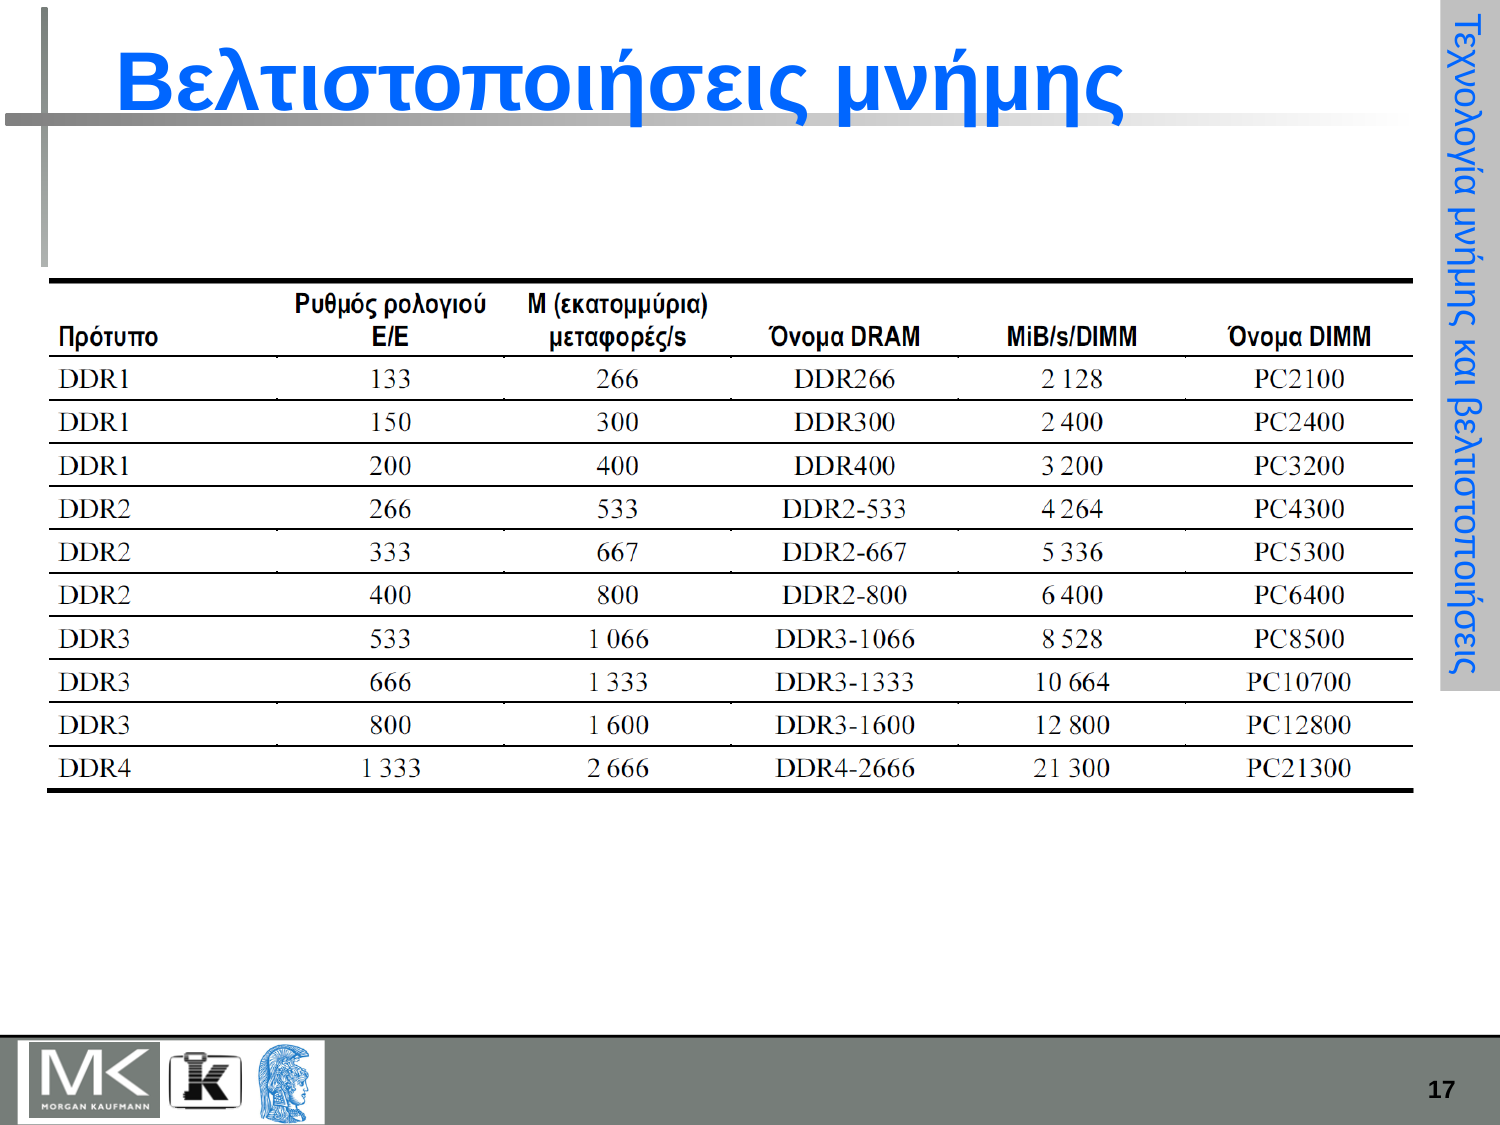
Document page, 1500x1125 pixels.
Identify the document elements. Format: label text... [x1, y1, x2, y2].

title Βελτιστοποιήσεις μνήμης [100, 18, 1440, 135]
picture [256, 1042, 311, 1124]
picture [29, 1042, 160, 1118]
picture [41, 266, 1419, 804]
text_box Τεχνολογία μνήμης και βελτιστοποιήσεις [1440, 0, 1500, 691]
